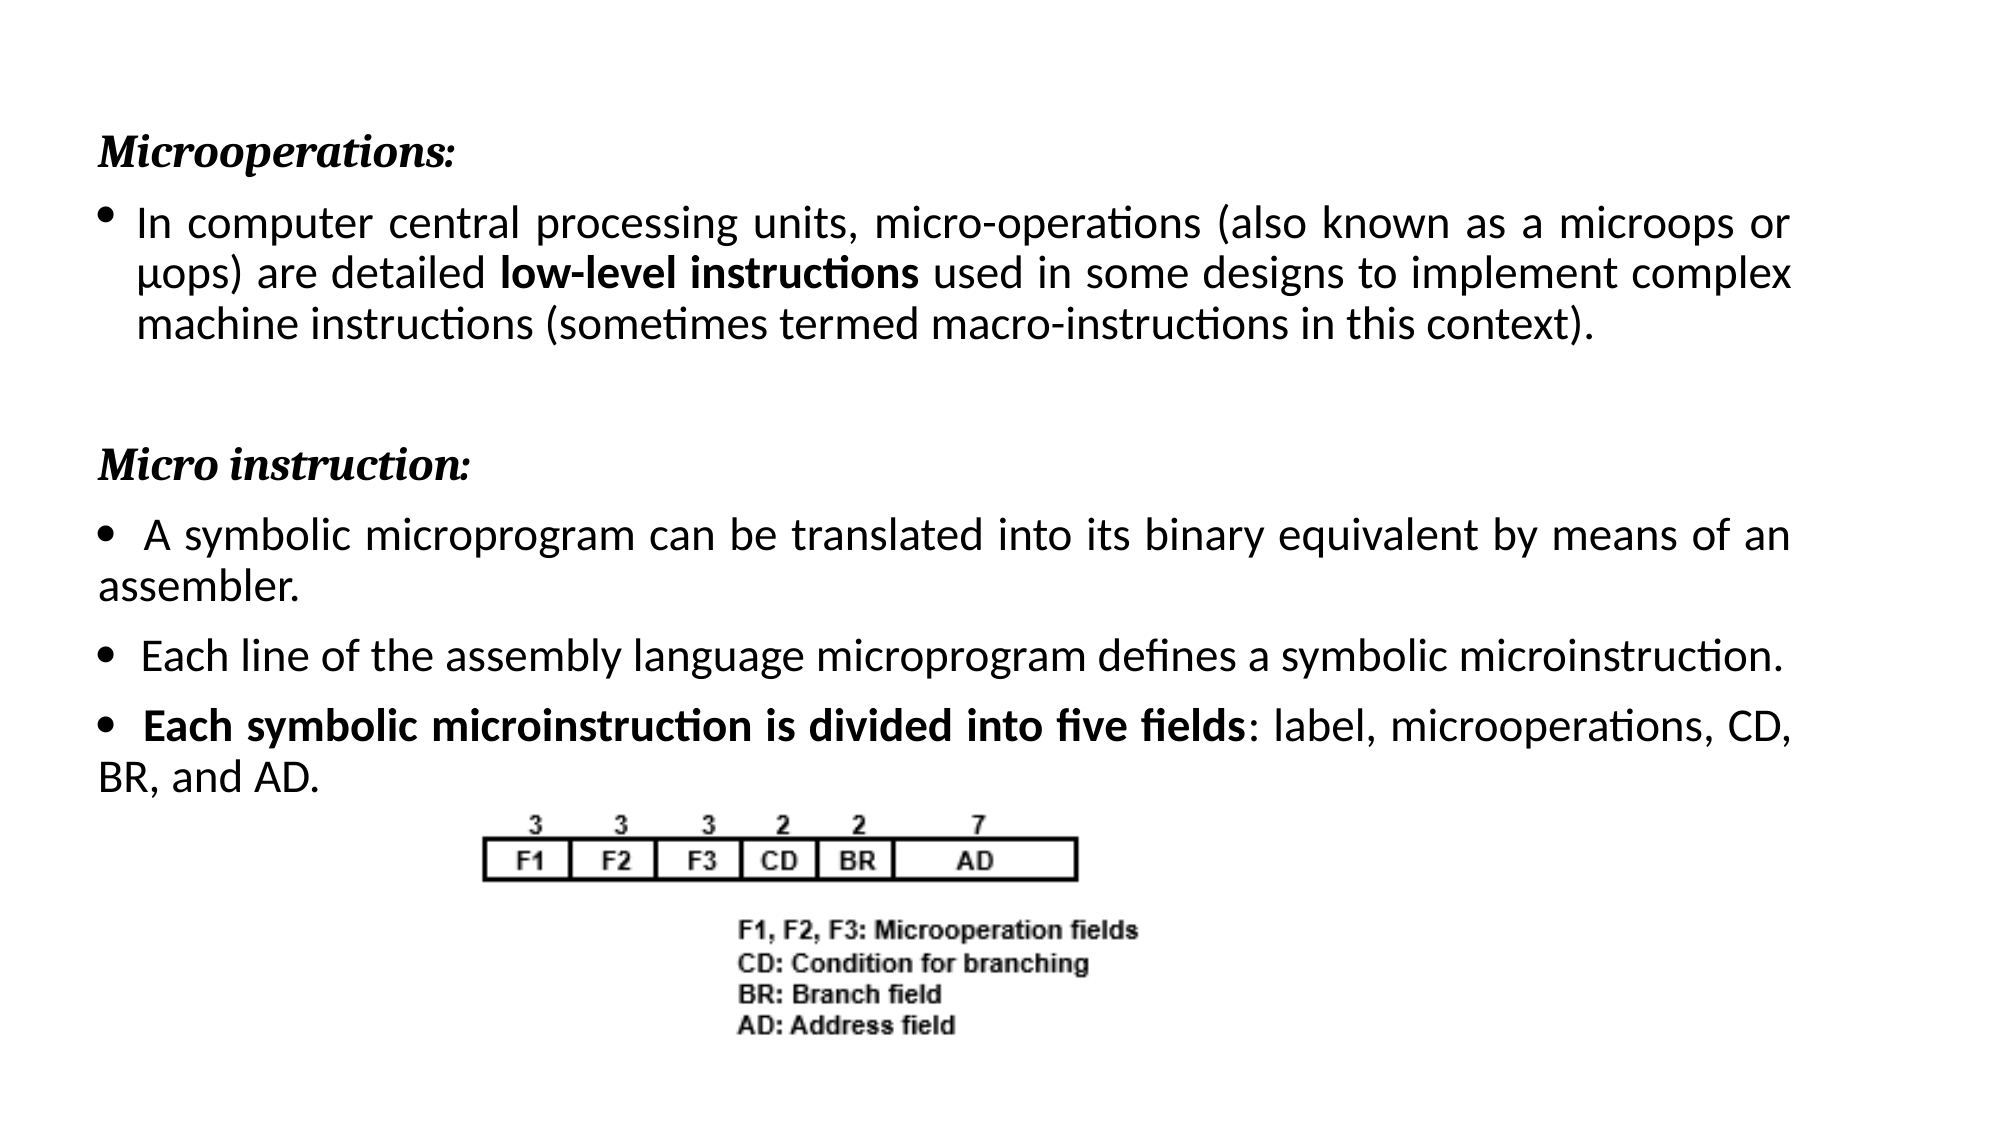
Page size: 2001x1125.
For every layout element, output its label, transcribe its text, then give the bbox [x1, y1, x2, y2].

picture [456, 792, 1217, 1066]
list Microoperations: In computer central processing units, micro-operations (also known as a microops or μops) are detailed low-level instructions used in some designs to implement complex machine instructions (sometimes termed macro-instructions in this context). Micro instruction:  A symbolic microprogram can be translated into its binary equivalent by means of an assembler.  Each line of the assembly language microprogram defines a symbolic microinstruction.  Each symbolic microinstruction is divided into five fields: label, microoperations, CD, BR, and AD. [82, 119, 1808, 834]
